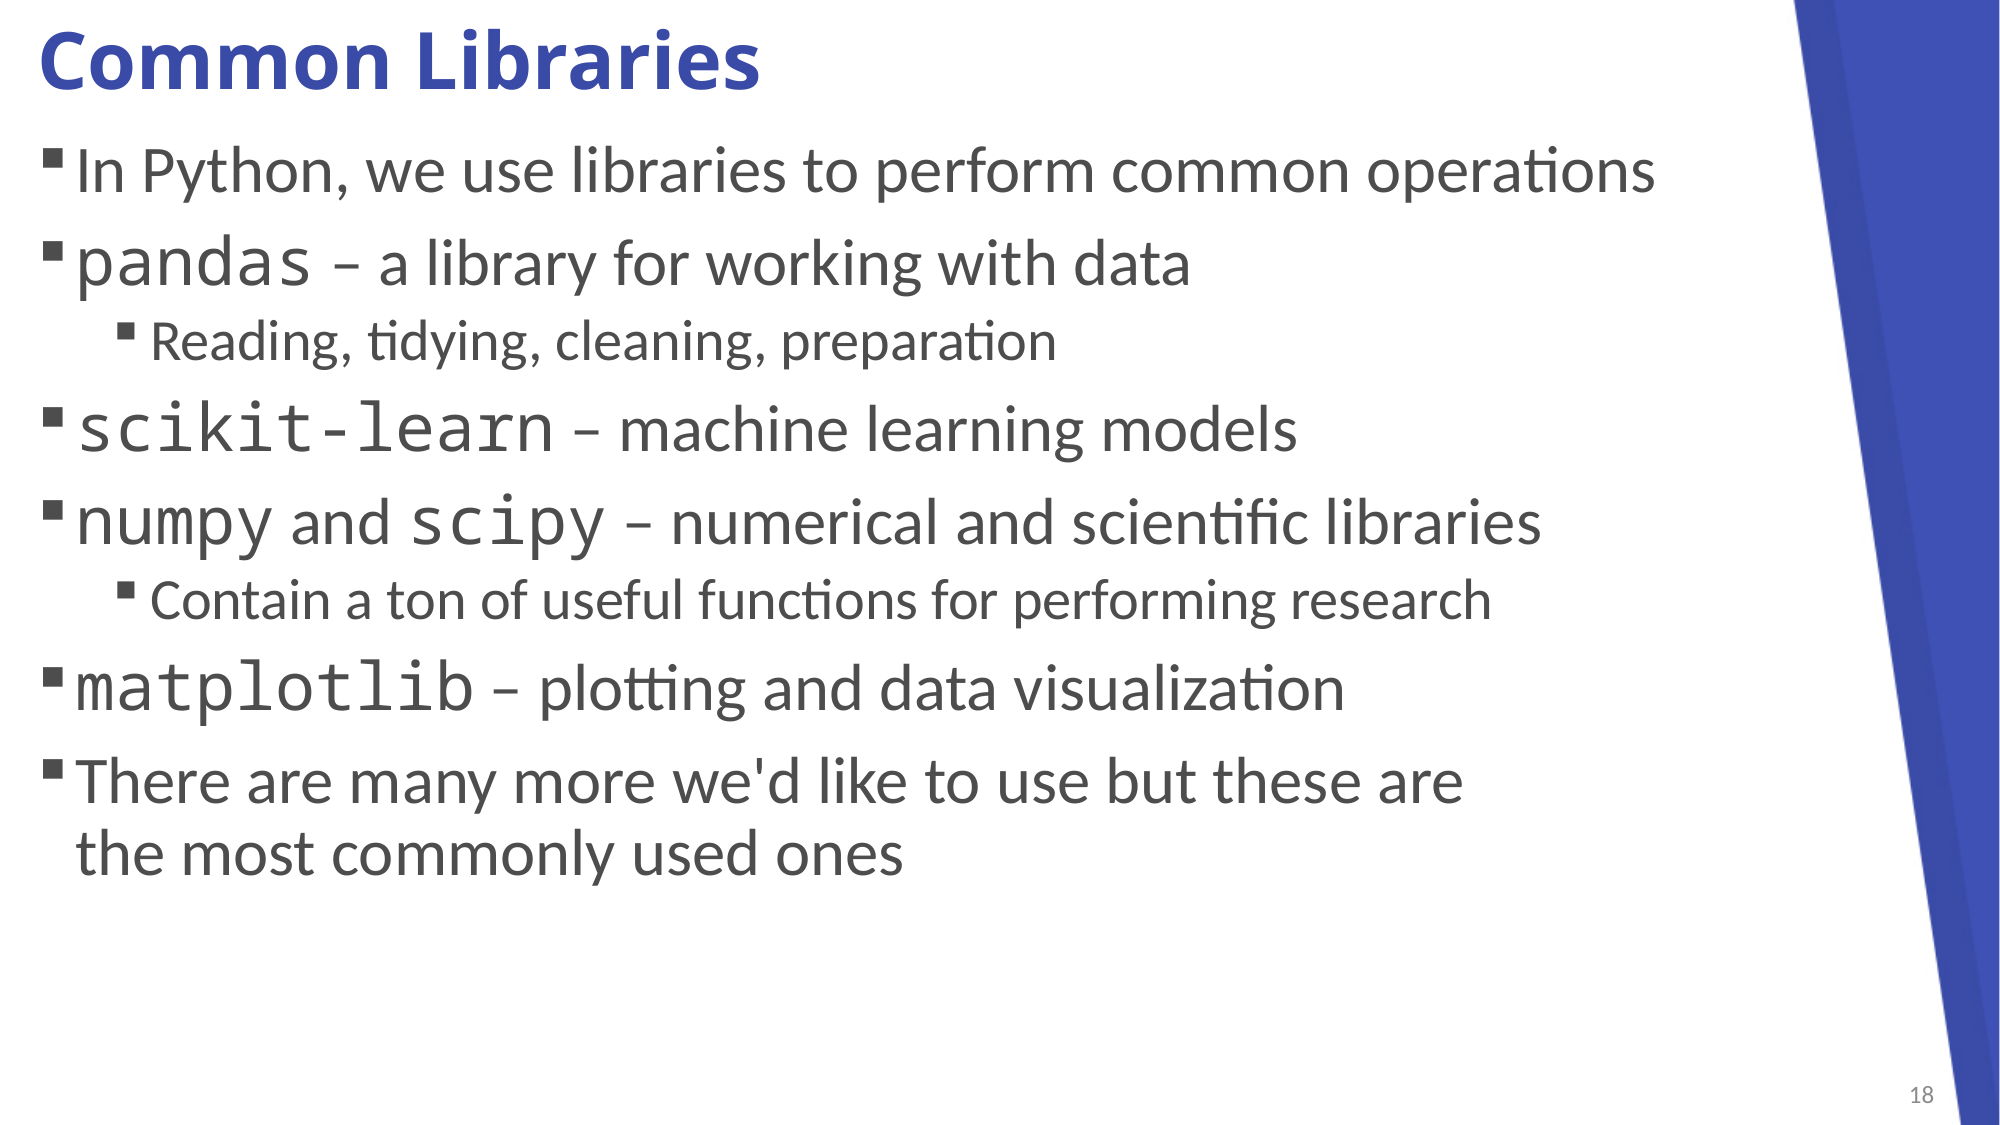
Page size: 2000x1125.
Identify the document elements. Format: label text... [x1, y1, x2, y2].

list In Python, we use libraries to perform common operations pandas – a library for working with data Reading, tidying, cleaning, preparation scikit-learn – machine learning models numpy and scipy – numerical and scientific libraries Contain a ton of useful functions for performing research matplotlib – plotting and data visualization There are many more we'd like to use but these are the most commonly used ones [22, 127, 1950, 1103]
slide_number 18 [1849, 1063, 1950, 1124]
picture [0, 0, 2000, 1125]
title Common Libraries [22, 0, 1950, 127]
